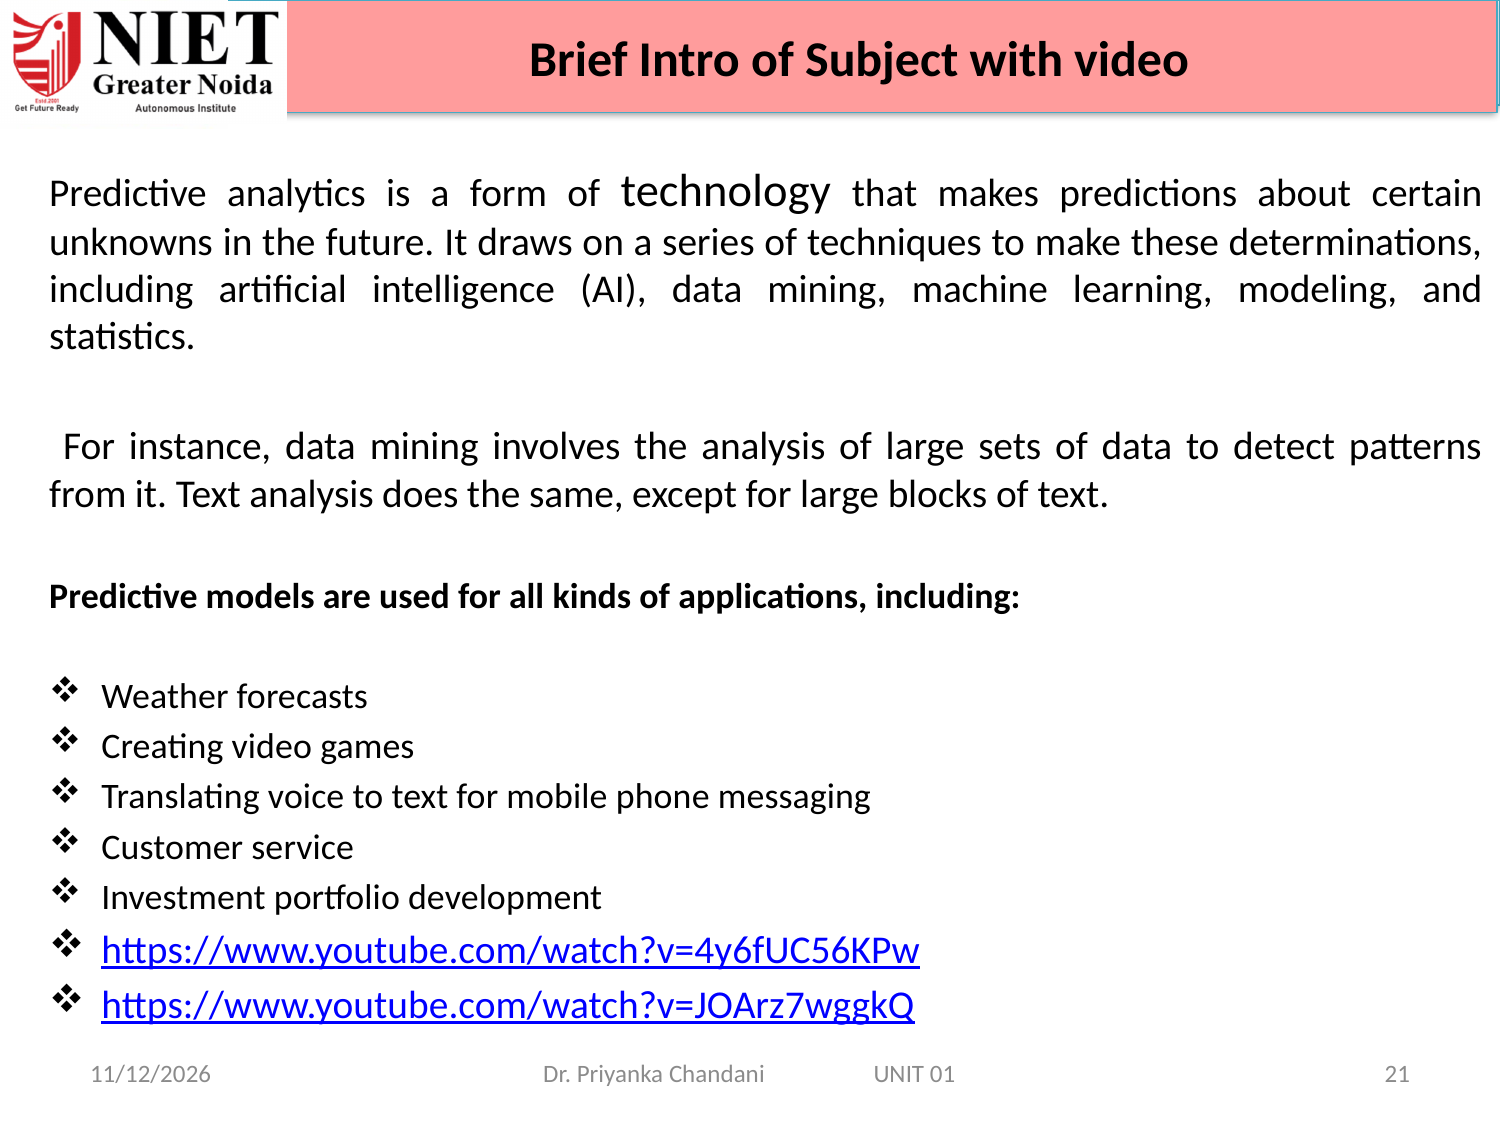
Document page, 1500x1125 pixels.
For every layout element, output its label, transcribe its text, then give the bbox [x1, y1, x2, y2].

footer Dr. Priyanka Chandani UNIT 01 [512, 1043, 988, 1103]
slide_number 21 [1074, 1043, 1425, 1103]
text_box Brief Intro of Subject with video [288, 0, 1498, 113]
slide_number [75, 1043, 425, 1103]
list Predictive analytics is a form of technology that makes predictions about certain unknowns in the future. It draws on a series of techniques to make these determinations, including artificial intelligence (AI), data mining, machine learning, modeling, and statistics. For instance, data mining involves the analysis of large sets of data to detect patterns from it. Text analysis does the same, except for large blocks of text. Predictive models are used for all kinds of applications, including: Weather forecasts Creating video games Translating voice to text for mobile phone messaging Customer service Investment portfolio development https://www.youtube.com/watch?v=4y6fUC56KPw https://www.youtube.com/watch?v=JOArz7wggkQ [34, 152, 1497, 1043]
picture [0, 0, 288, 130]
